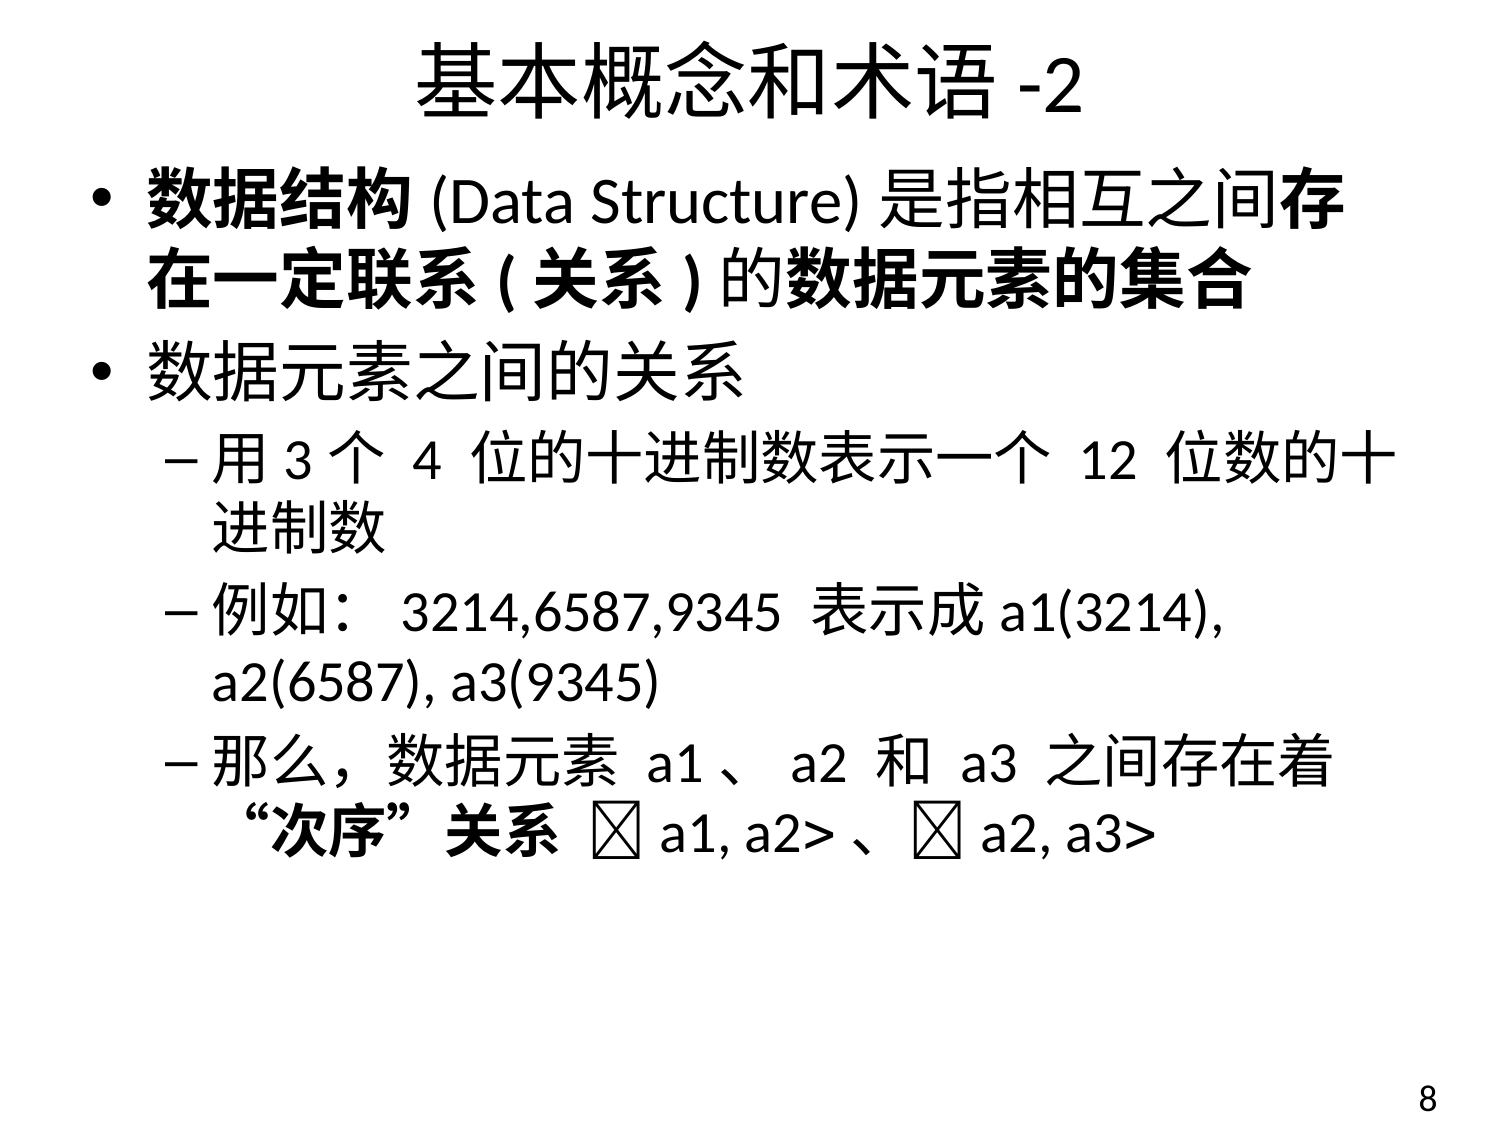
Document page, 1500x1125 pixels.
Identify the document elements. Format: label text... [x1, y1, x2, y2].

slide_number 8 [1403, 1066, 1500, 1125]
title 基本概念和术语-2 [75, 8, 1425, 149]
list 数据结构(Data Structure)是指相互之间存在一定联系(关系)的数据元素的集合 数据元素之间的关系 用3个 4 位的十进制数表示一个 12 位数的十进制数 例如：3214,6587,9345 表示成a1(3214), a2(6587), a3(9345) 那么，数据元素 a1、a2 和 a3 之间存在着“次序”关系 a1, a2、a2, a3 [75, 149, 1425, 1125]
